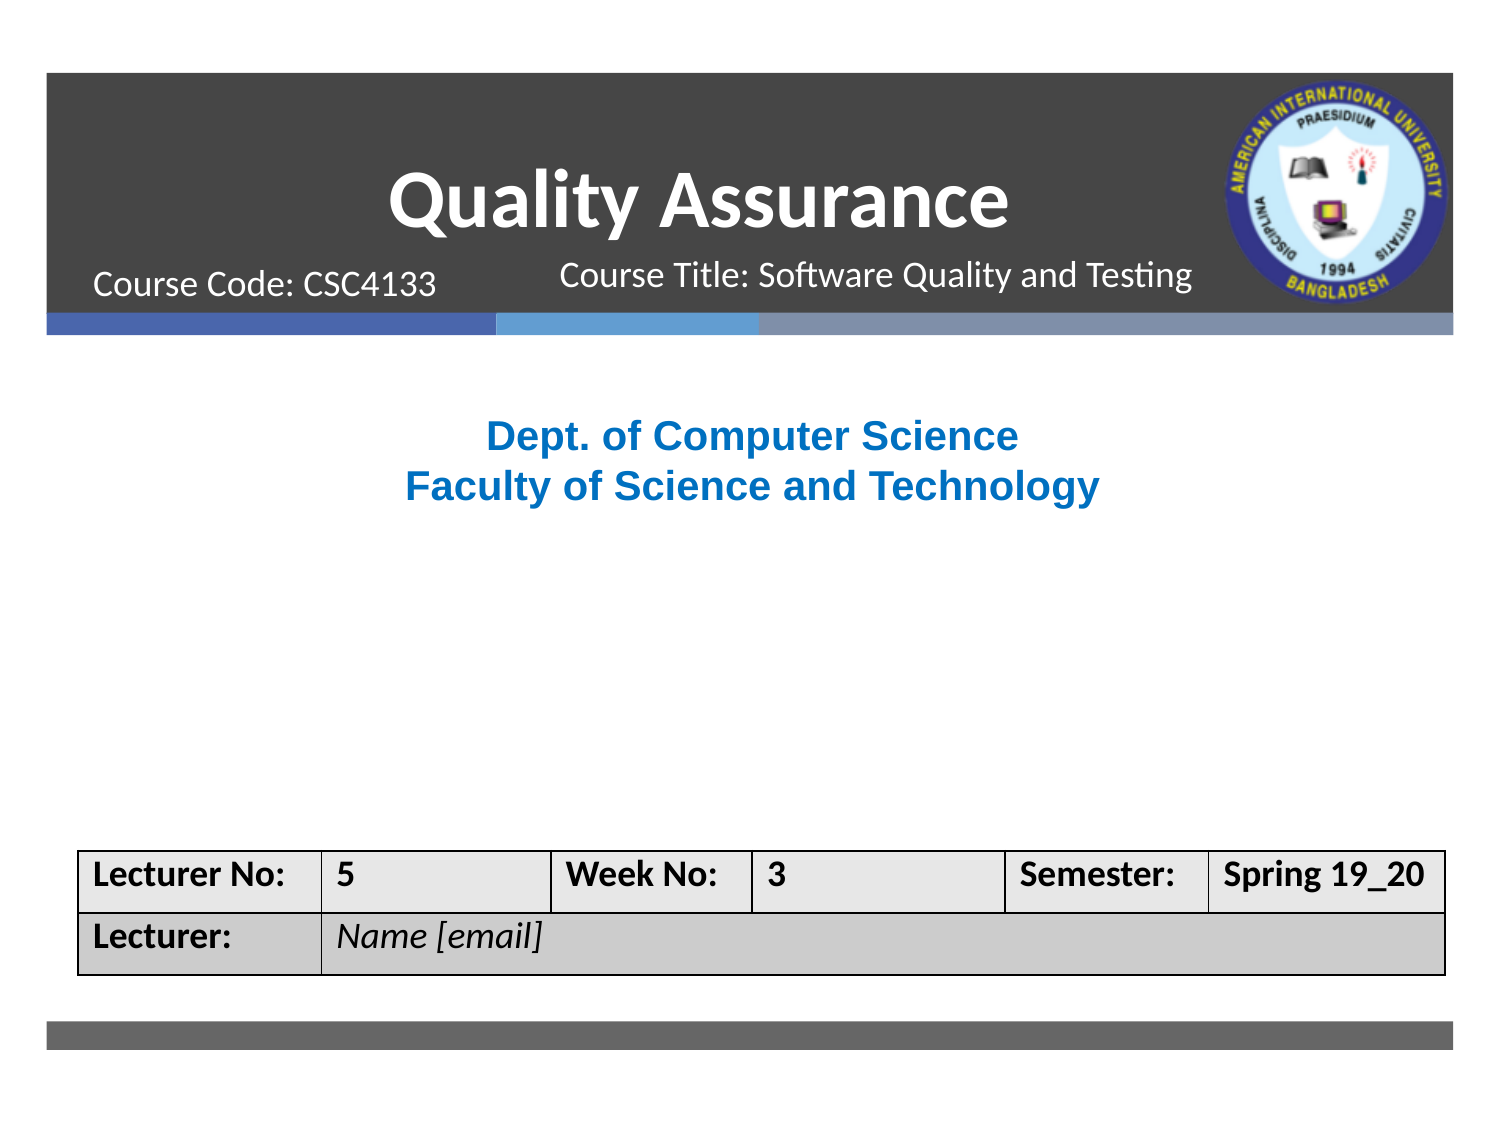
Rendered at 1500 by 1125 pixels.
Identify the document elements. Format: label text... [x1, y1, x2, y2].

table_header 5 [322, 852, 550, 912]
title Quality Assurance [69, 130, 1351, 253]
table_header Semester: [1006, 852, 1208, 912]
picture [1220, 75, 1454, 310]
table_header 3 [753, 852, 1004, 912]
table_header Lecturer No: [79, 852, 321, 912]
subtitle Course Code: CSC4133 [78, 251, 536, 331]
table_cell Lecturer: [79, 914, 321, 974]
table_header Week No: [552, 852, 751, 912]
text_box Course Title: Software Quality and Testing [544, 252, 1228, 332]
table_header Spring 19_20 [1209, 852, 1444, 912]
table_cell Name [email] [322, 914, 1444, 974]
text_box Dept. of Computer Science Faculty of Science and Technology [12, 401, 1493, 517]
